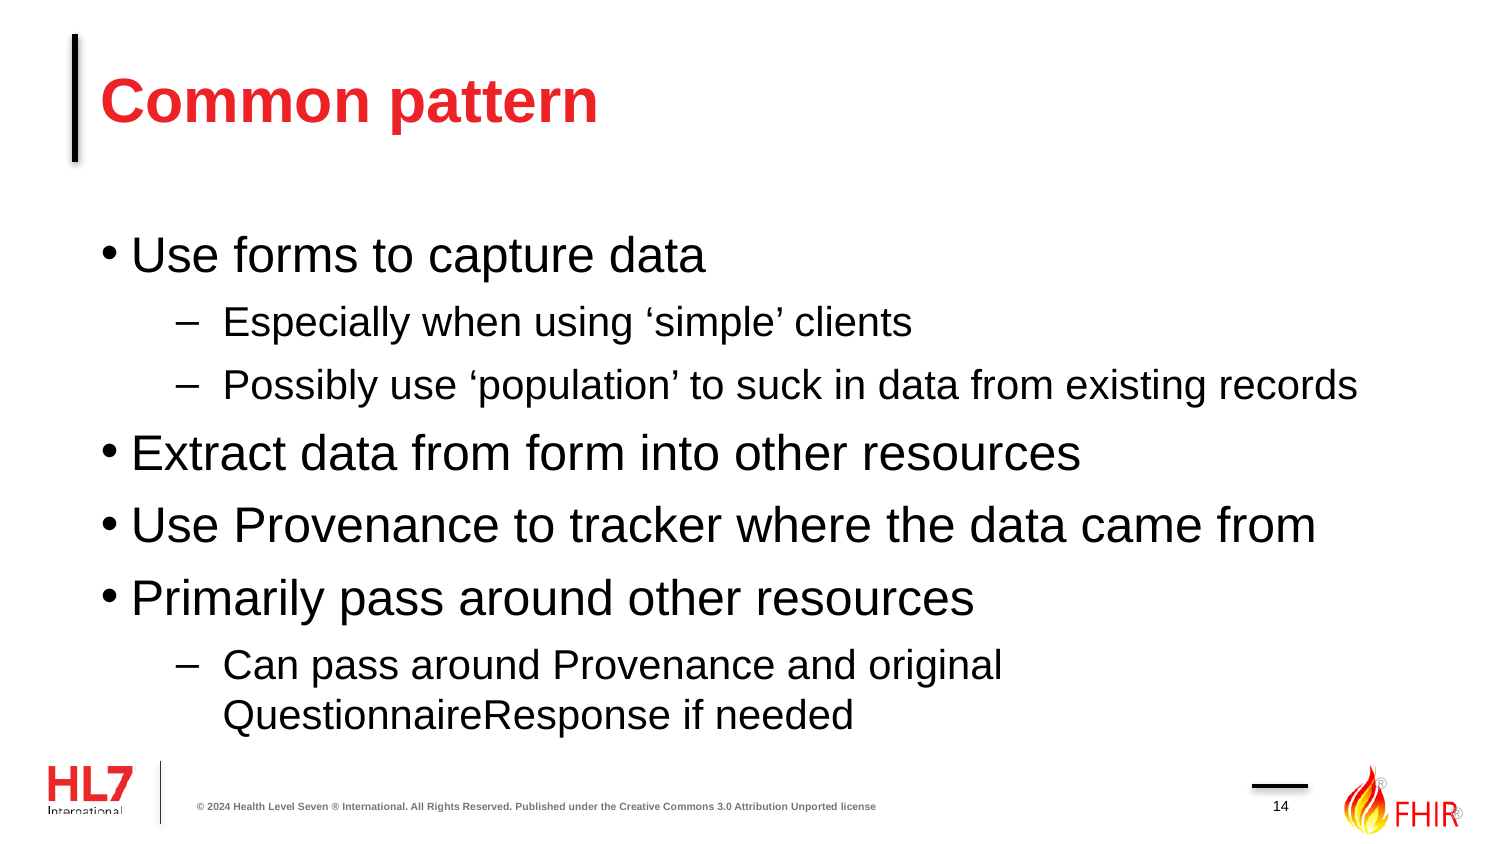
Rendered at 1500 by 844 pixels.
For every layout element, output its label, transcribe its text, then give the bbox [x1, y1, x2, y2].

slide_number 14 [1258, 786, 1304, 814]
list Use forms to capture data Especially when using ‘simple’ clients Possibly use ‘population’ to suck in data from existing records Extract data from form into other resources Use Provenance to tracker where the data came from Primarily pass around other resources Can pass around Provenance and original QuestionnaireResponse if needed [100, 222, 1451, 731]
footer © 2024 Health Level Seven ® International. All Rights Reserved. Published under the Creative Commons 3.0 Attribution Unported license [196, 786, 941, 813]
title Common pattern [100, 33, 1451, 163]
picture [1339, 760, 1463, 837]
